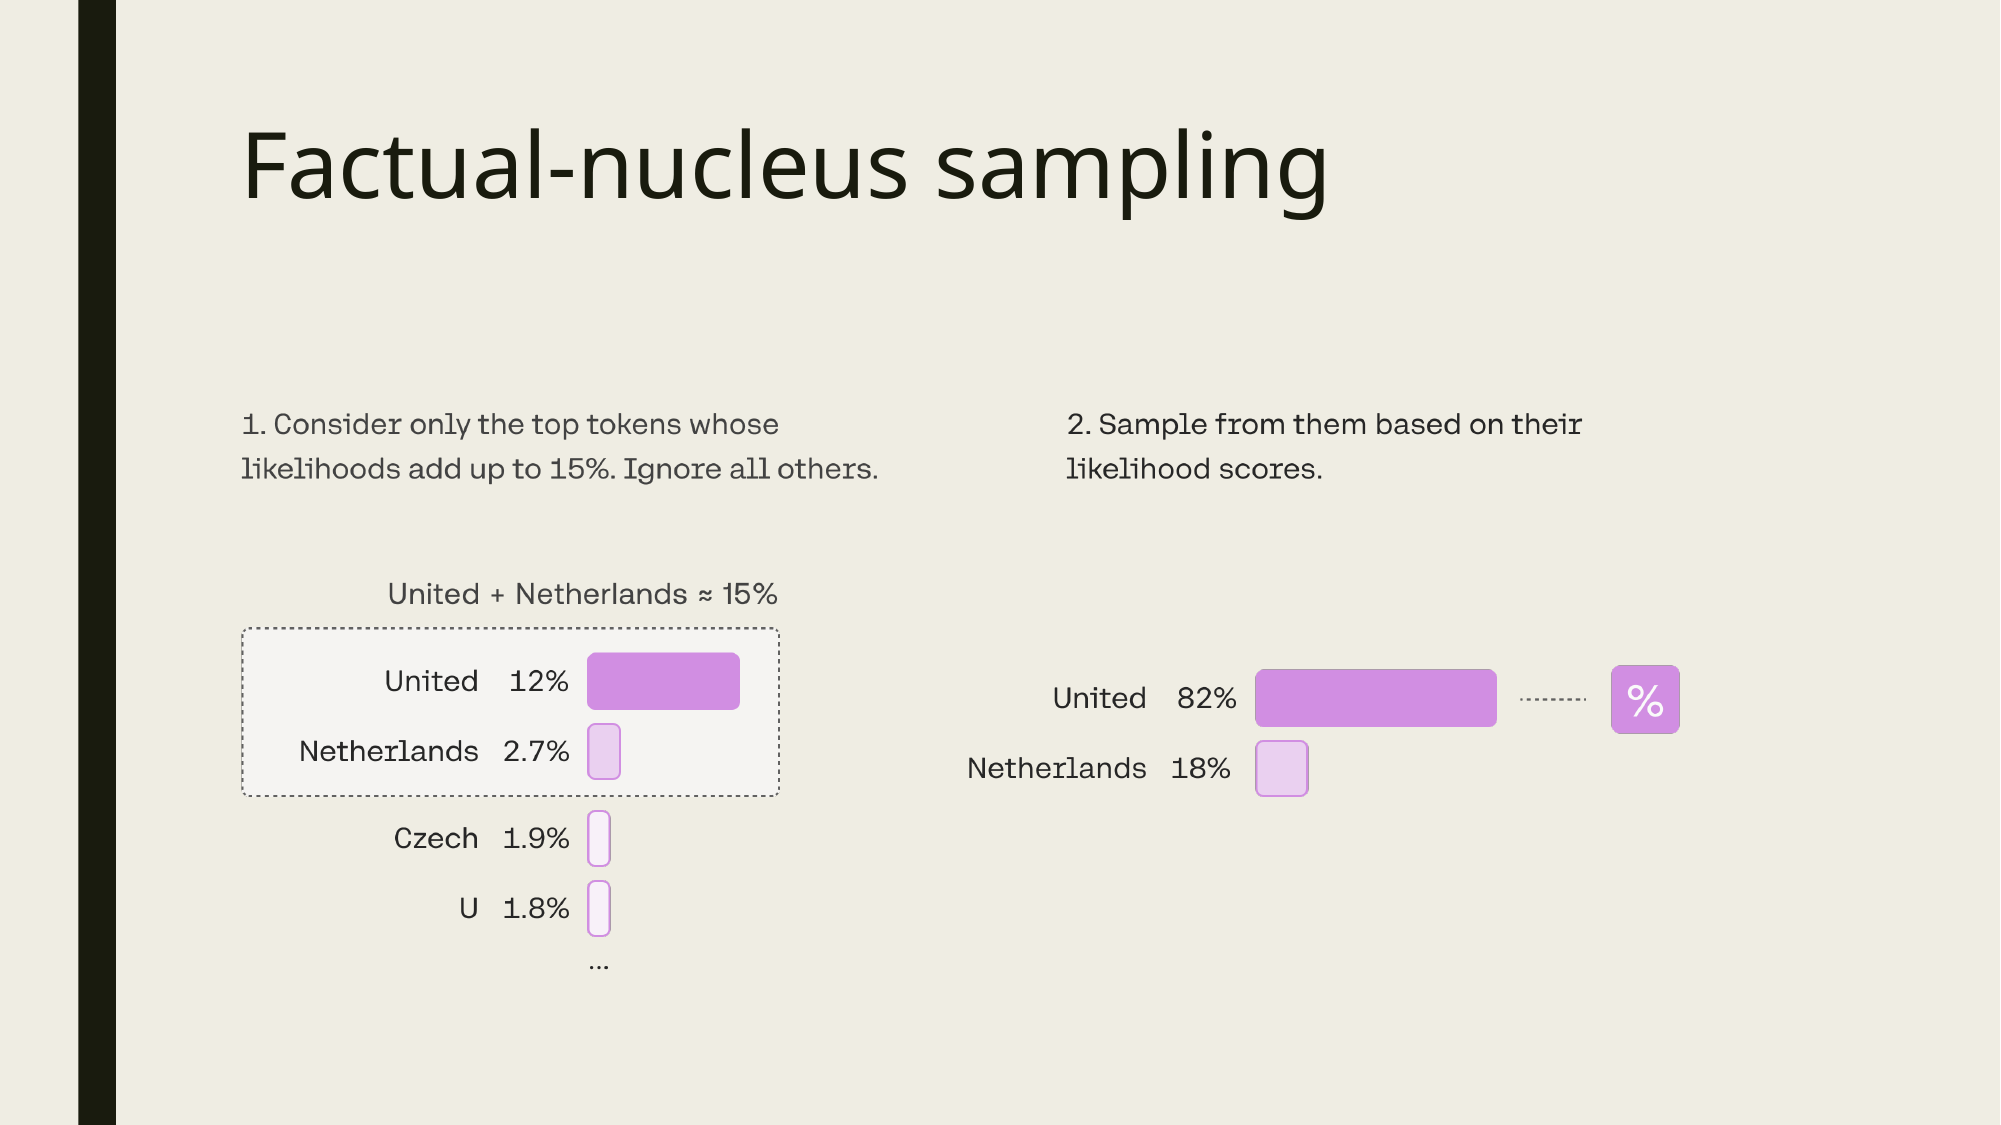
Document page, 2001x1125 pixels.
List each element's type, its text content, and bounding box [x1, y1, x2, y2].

picture [0, 300, 1955, 1075]
title Factual-nucleus sampling [225, 112, 1800, 300]
